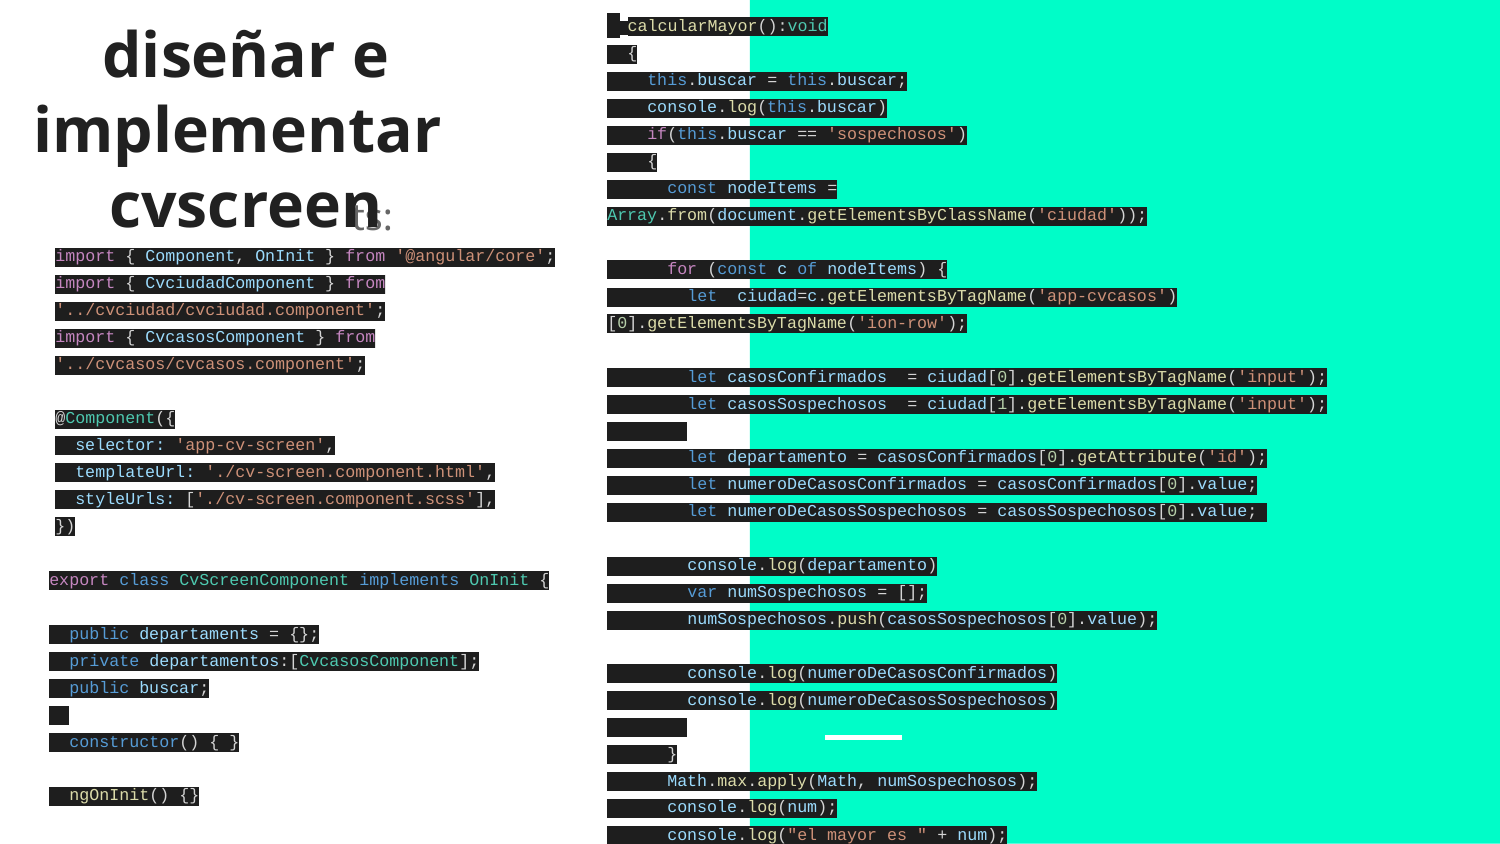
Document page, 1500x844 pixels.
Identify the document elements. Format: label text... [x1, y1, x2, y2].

text_box diseñar e implementar cvscreen [0, 0, 493, 169]
subtitle ts: import { Component, OnInit } from '@angular/core'; import { CvciudadComponent } from '../cvciudad/cvciudad.component'; import { CvcasosComponent } from '../cvcasos/cvcasos.component'; @Component({ selector: 'app-cv-screen', templateUrl: './cv-screen.component.html', styleUrls: ['./cv-screen.component.scss'], }) [40, 178, 592, 399]
text_box calcularMayor():void { this.buscar = this.buscar; console.log(this.buscar) if(this.buscar == 'sospechosos') { const nodeItems = Array.from(document.getElementsByClassName('ciudad')); for (const c of nodeItems) { let ciudad=c.getElementsByTagName('app-cvcasos')[0].getElementsByTagName('ion-row'); let casosConfirmados = ciudad[0].getElementsByTagName('input'); let casosSospechosos = ciudad[1].getElementsByTagName('input'); let departamento = casosConfirmados[0].getAttribute('id'); let numeroDeCasosConfirmados = casosConfirmados[0].value; let numeroDeCasosSospechosos = casosSospechosos[0].value; console.log(departamento) var numSospechosos = []; numSospechosos.push(casosSospechosos[0].value); console.log(numeroDeCasosConfirmados) console.log(numeroDeCasosSospechosos) } Math.max.apply(Math, numSospechosos); console.log(num); console.log("el mayor es " + num); } [592, 0, 1369, 628]
text_box export class CvScreenComponent implements OnInit { public departaments = {}; private departamentos:[CvcasosComponent]; public buscar; constructor() { } ngOnInit() {} [34, 546, 711, 644]
